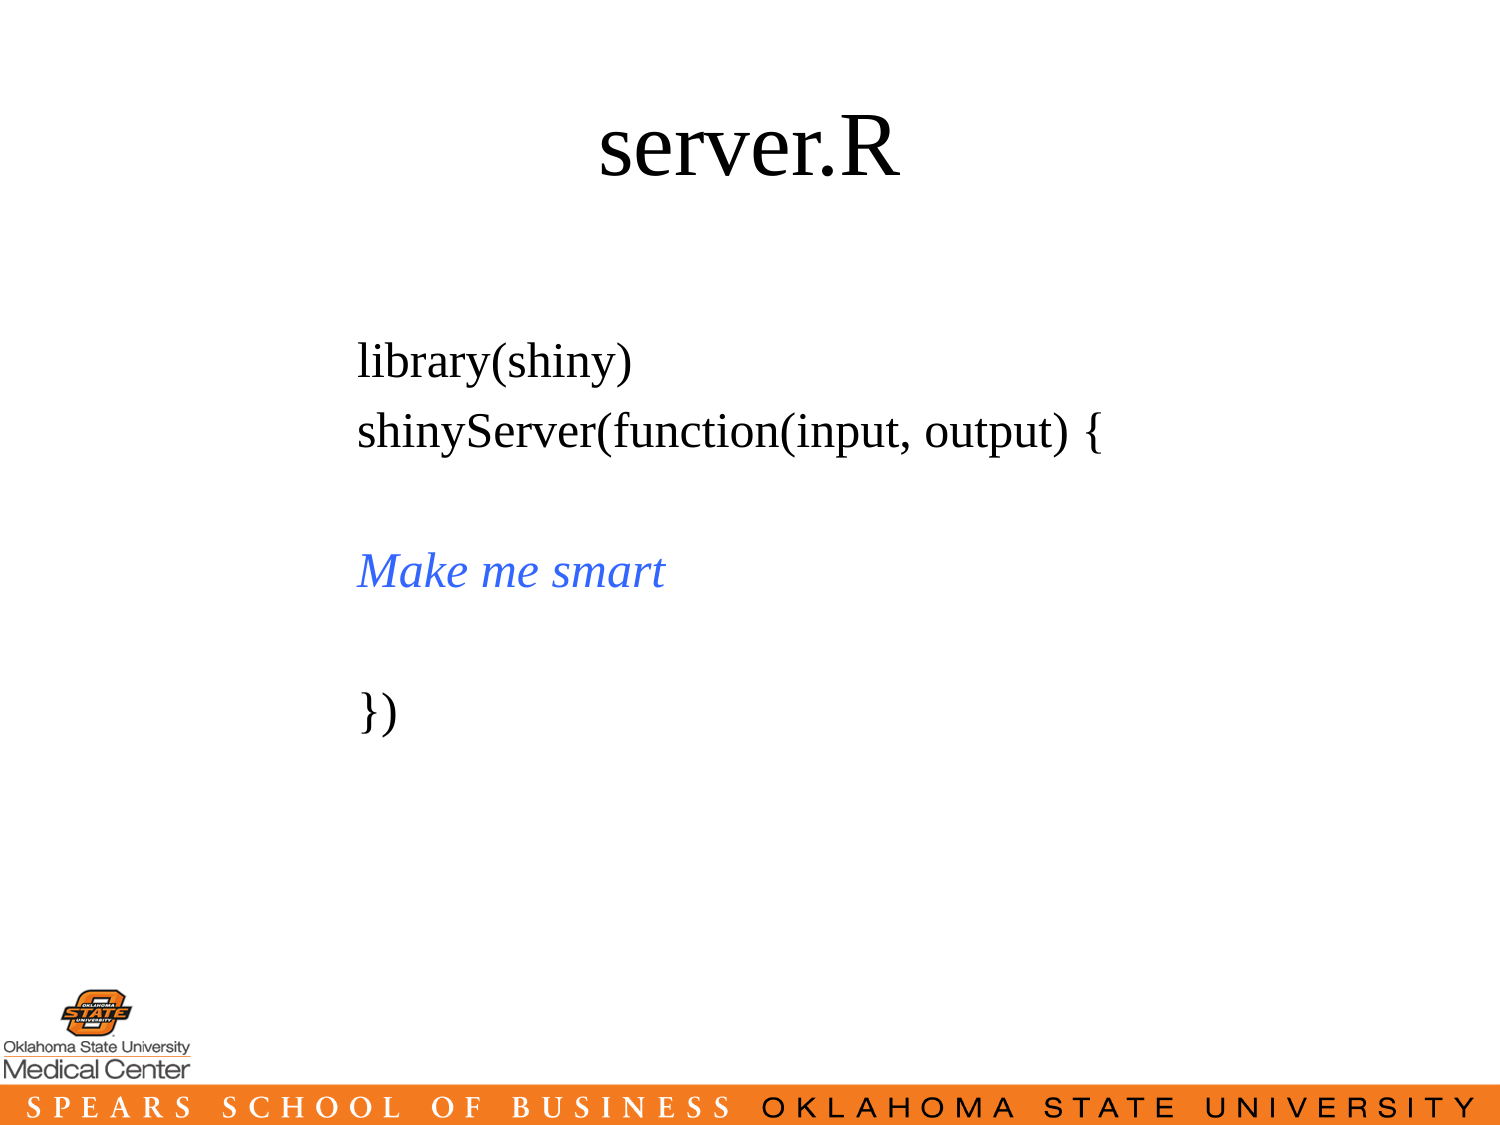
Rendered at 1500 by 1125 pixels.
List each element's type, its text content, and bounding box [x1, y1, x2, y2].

picture [0, 987, 192, 1081]
title server.R [75, 45, 1425, 233]
picture [0, 1083, 1500, 1125]
list library(shiny) shinyServer(function(input, output) { Make me smart }) [341, 319, 1151, 912]
